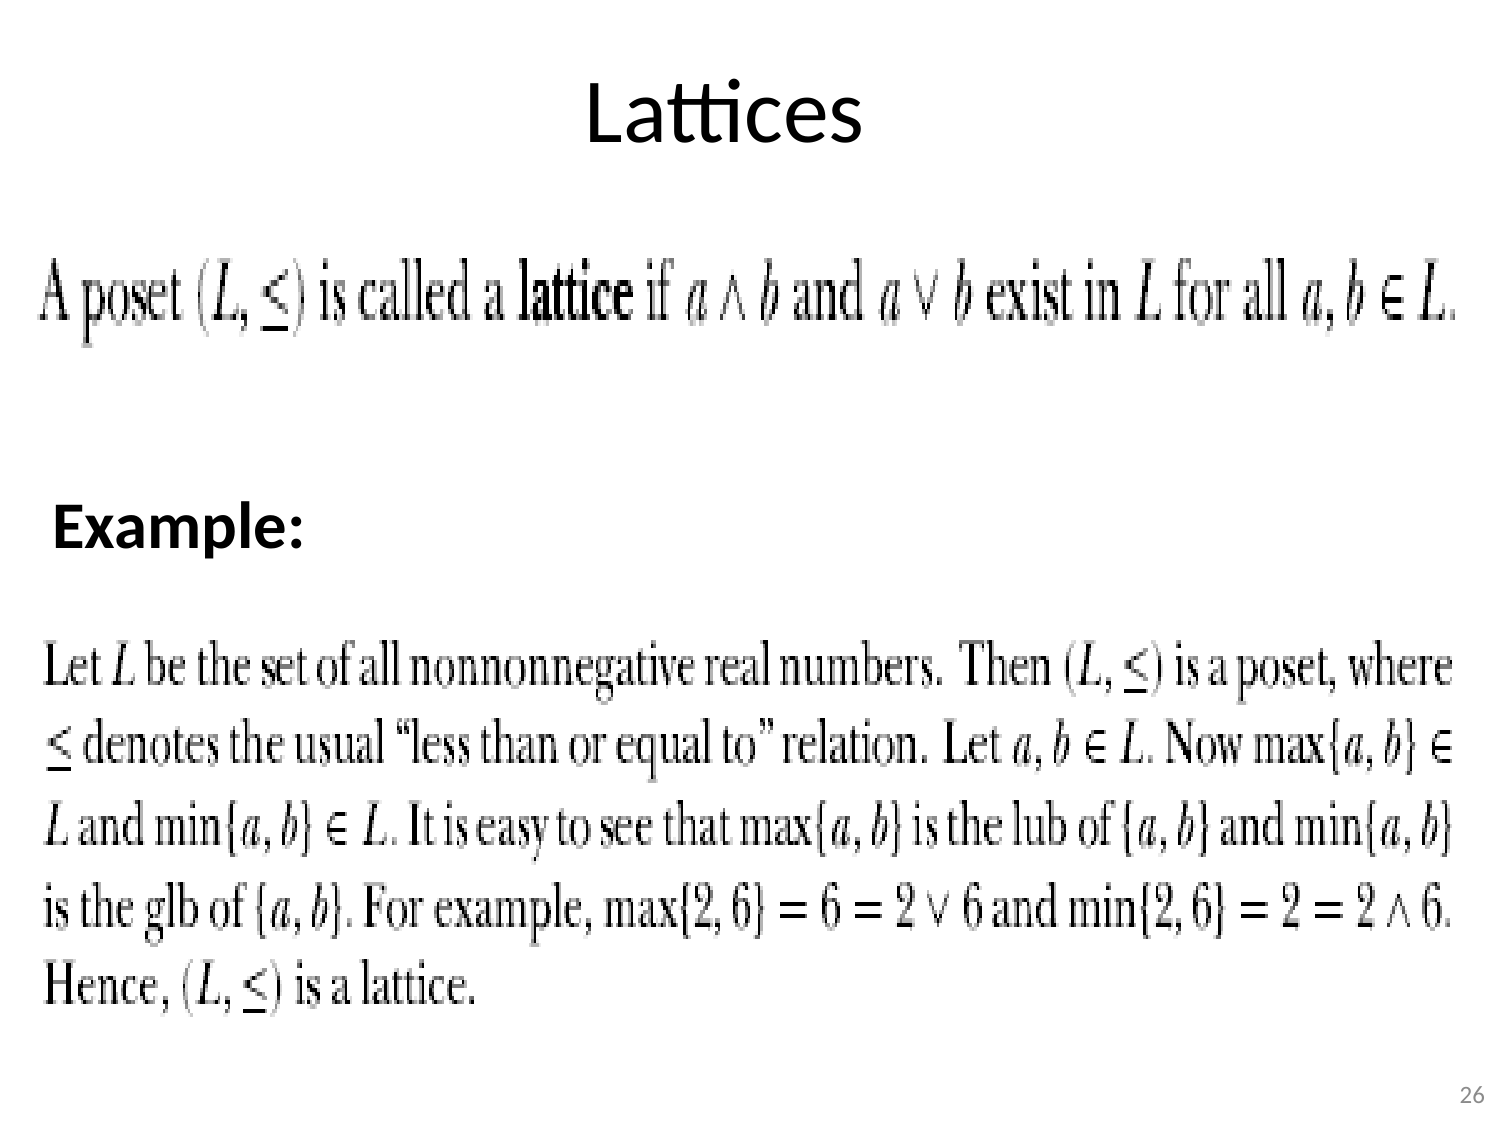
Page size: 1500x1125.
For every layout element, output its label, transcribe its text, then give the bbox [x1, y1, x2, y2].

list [24, 624, 1476, 1051]
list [24, 224, 1476, 400]
title Lattices [75, 37, 1375, 175]
slide_number 26 [1149, 1062, 1500, 1125]
text_box Example: [37, 474, 475, 570]
